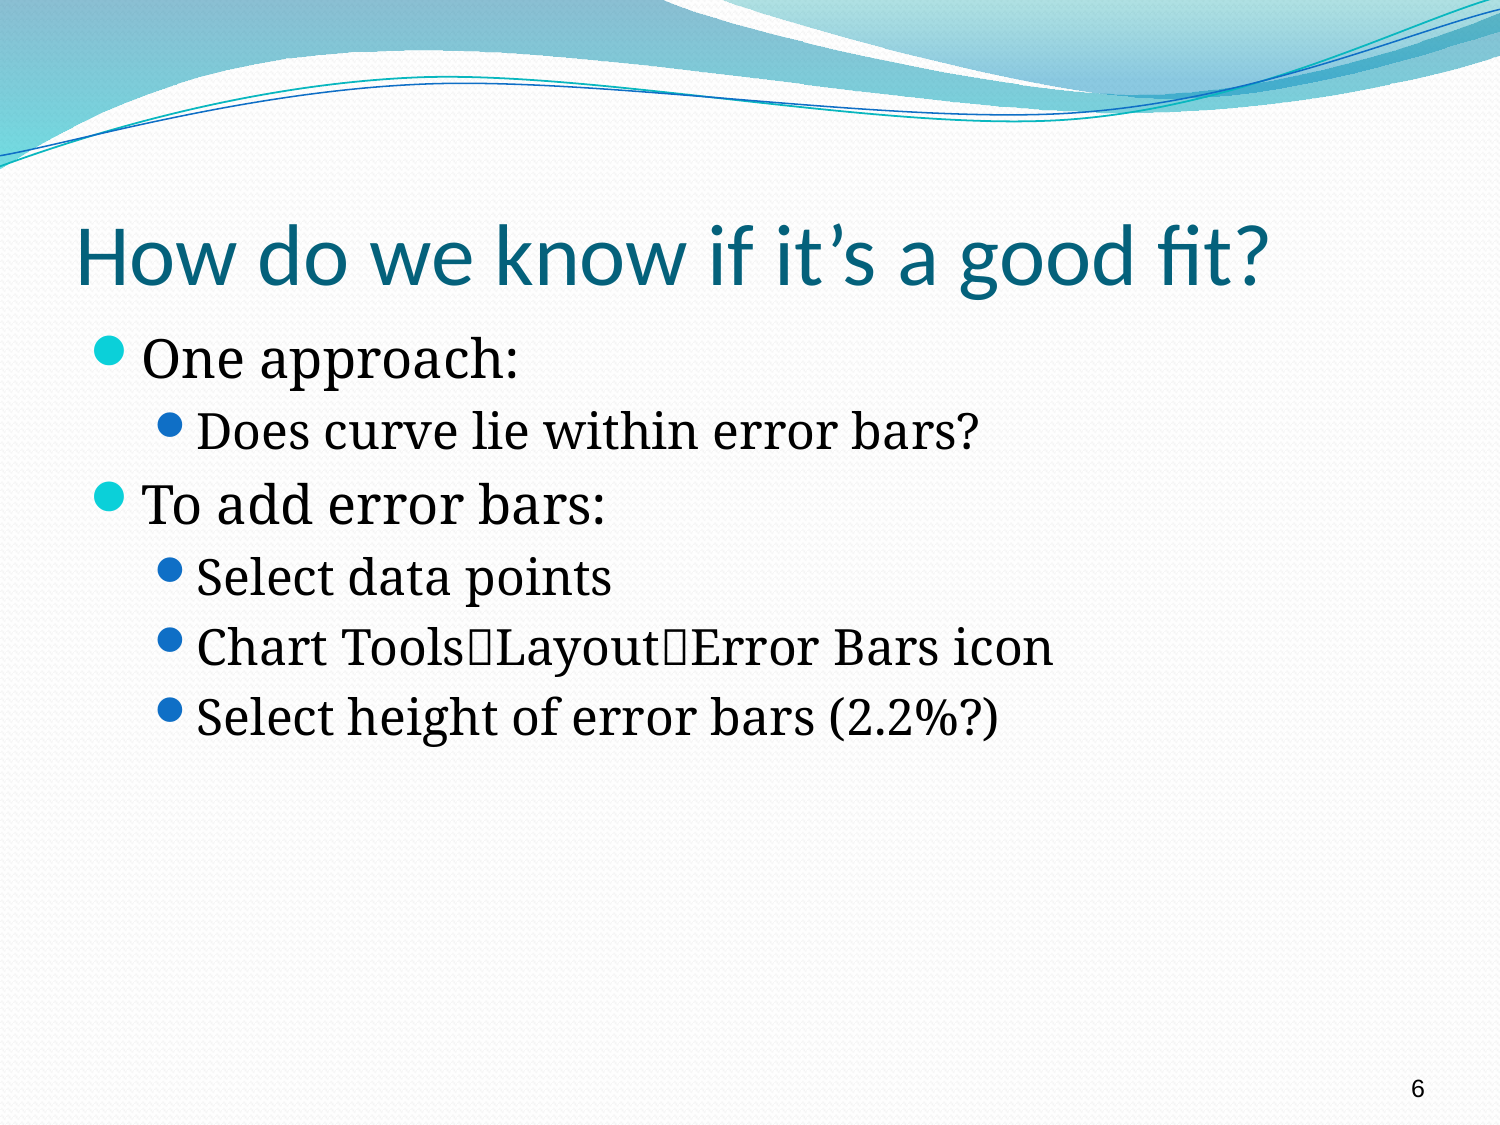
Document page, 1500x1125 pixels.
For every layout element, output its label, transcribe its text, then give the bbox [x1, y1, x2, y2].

list One approach: Does curve lie within error bars? To add error bars: Select data points Chart ToolsLayoutError Bars icon Select height of error bars (2.2%?) [75, 317, 1425, 1038]
title How do we know if it’s a good fit? [75, 115, 1425, 303]
slide_number 6 [1299, 1042, 1425, 1103]
